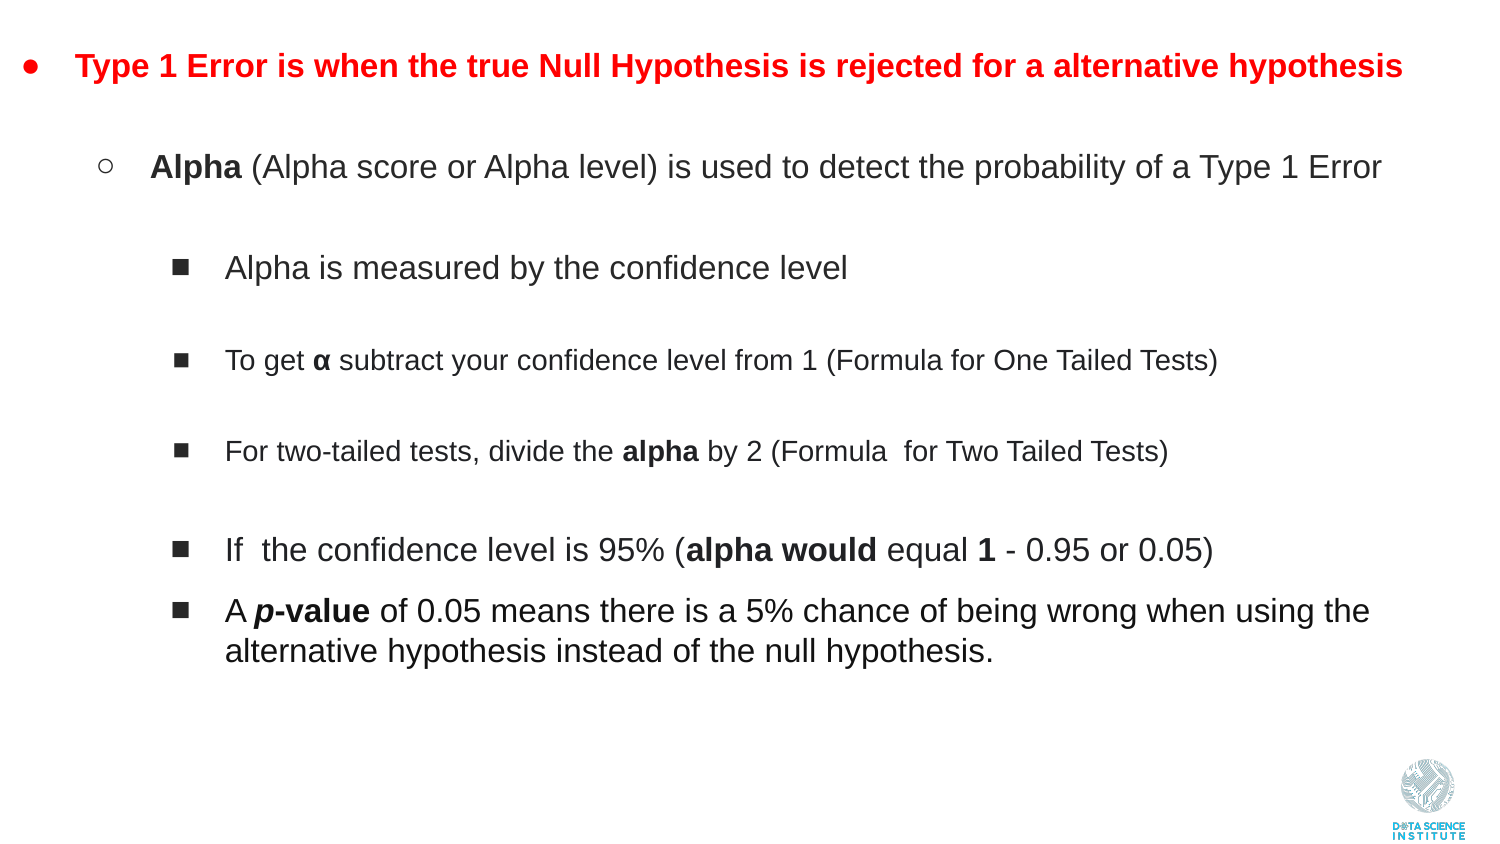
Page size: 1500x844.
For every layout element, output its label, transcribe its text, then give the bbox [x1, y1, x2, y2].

text_box Type 1 Error is when the true Null Hypothesis is rejected for a alternative hypothesis Alpha (Alpha score or Alpha level) is used to detect the probability of a Type 1 Error Alpha is measured by the confidence level To get α subtract your confidence level from 1 (Formula for One Tailed Tests) For two-tailed tests, divide the alpha by 2 (Formula for Two Tailed Tests) If the confidence level is 95% (alpha would equal 1 - 0.95 or 0.05) A p-value of 0.05 means there is a 5% chance of being wrong when using the alternative hypothesis instead of the null hypothesis. [0, 0, 1500, 65]
picture [1358, 755, 1500, 844]
